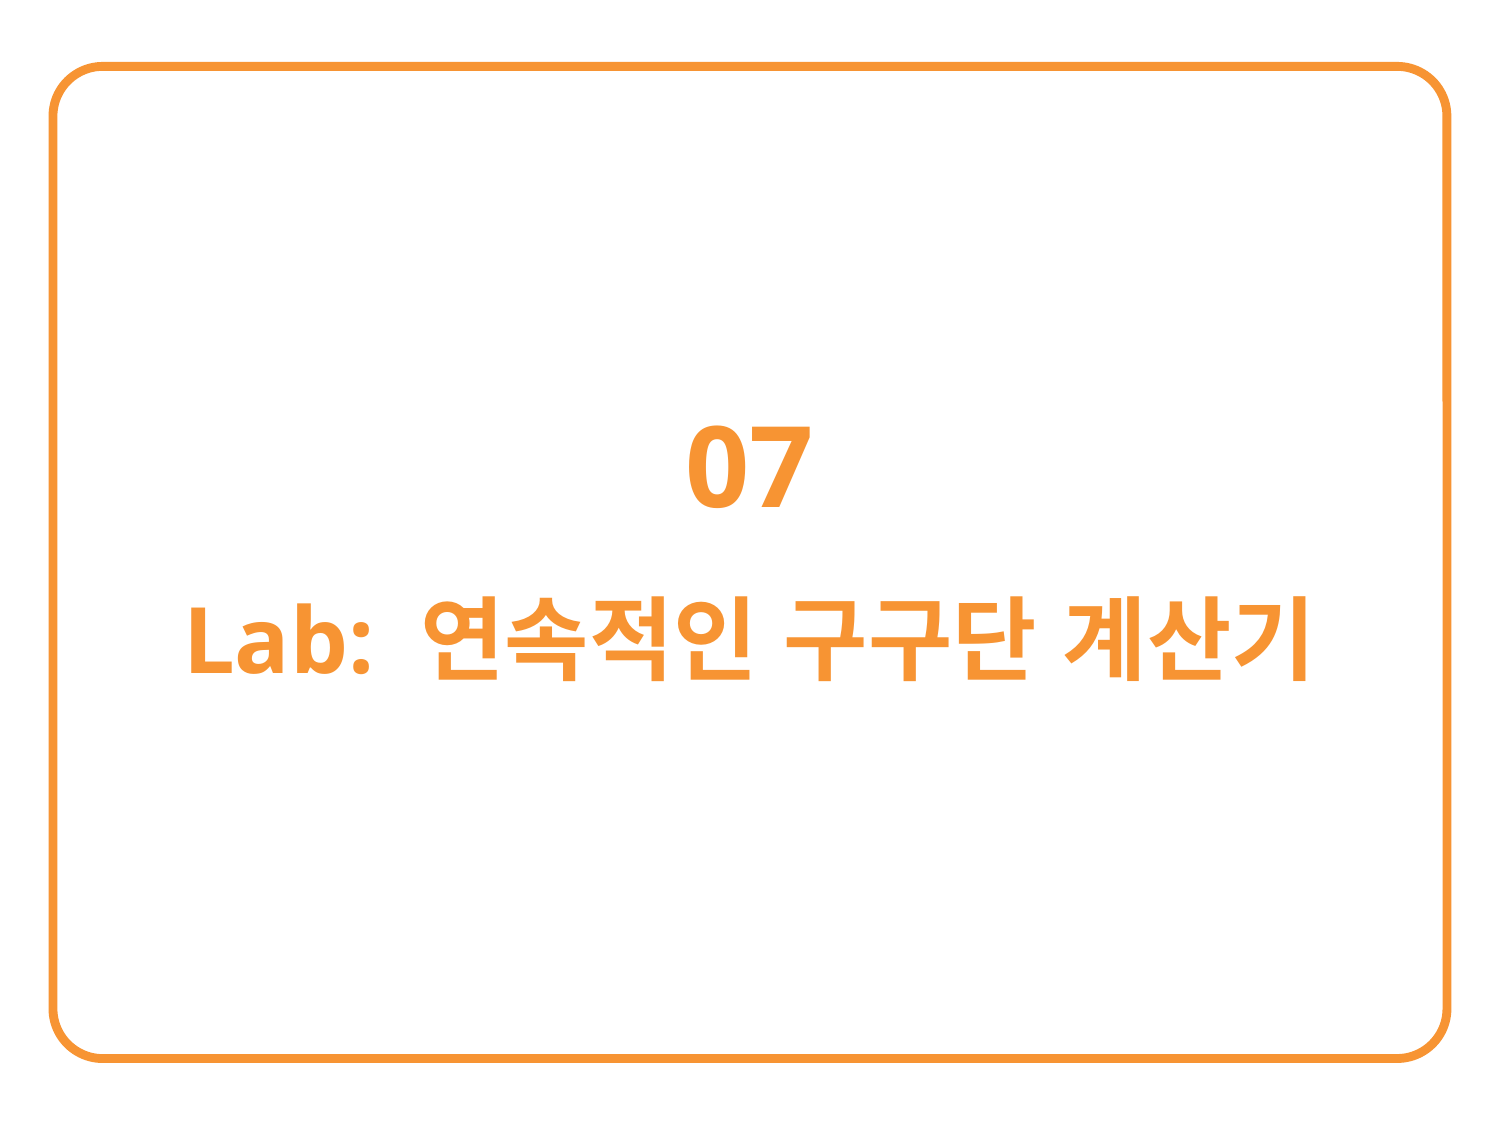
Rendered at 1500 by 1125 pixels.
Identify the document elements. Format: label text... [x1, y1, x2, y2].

list 07 [118, 385, 1382, 540]
list Lab: 연속적인 구구단 계산기 [118, 559, 1382, 714]
